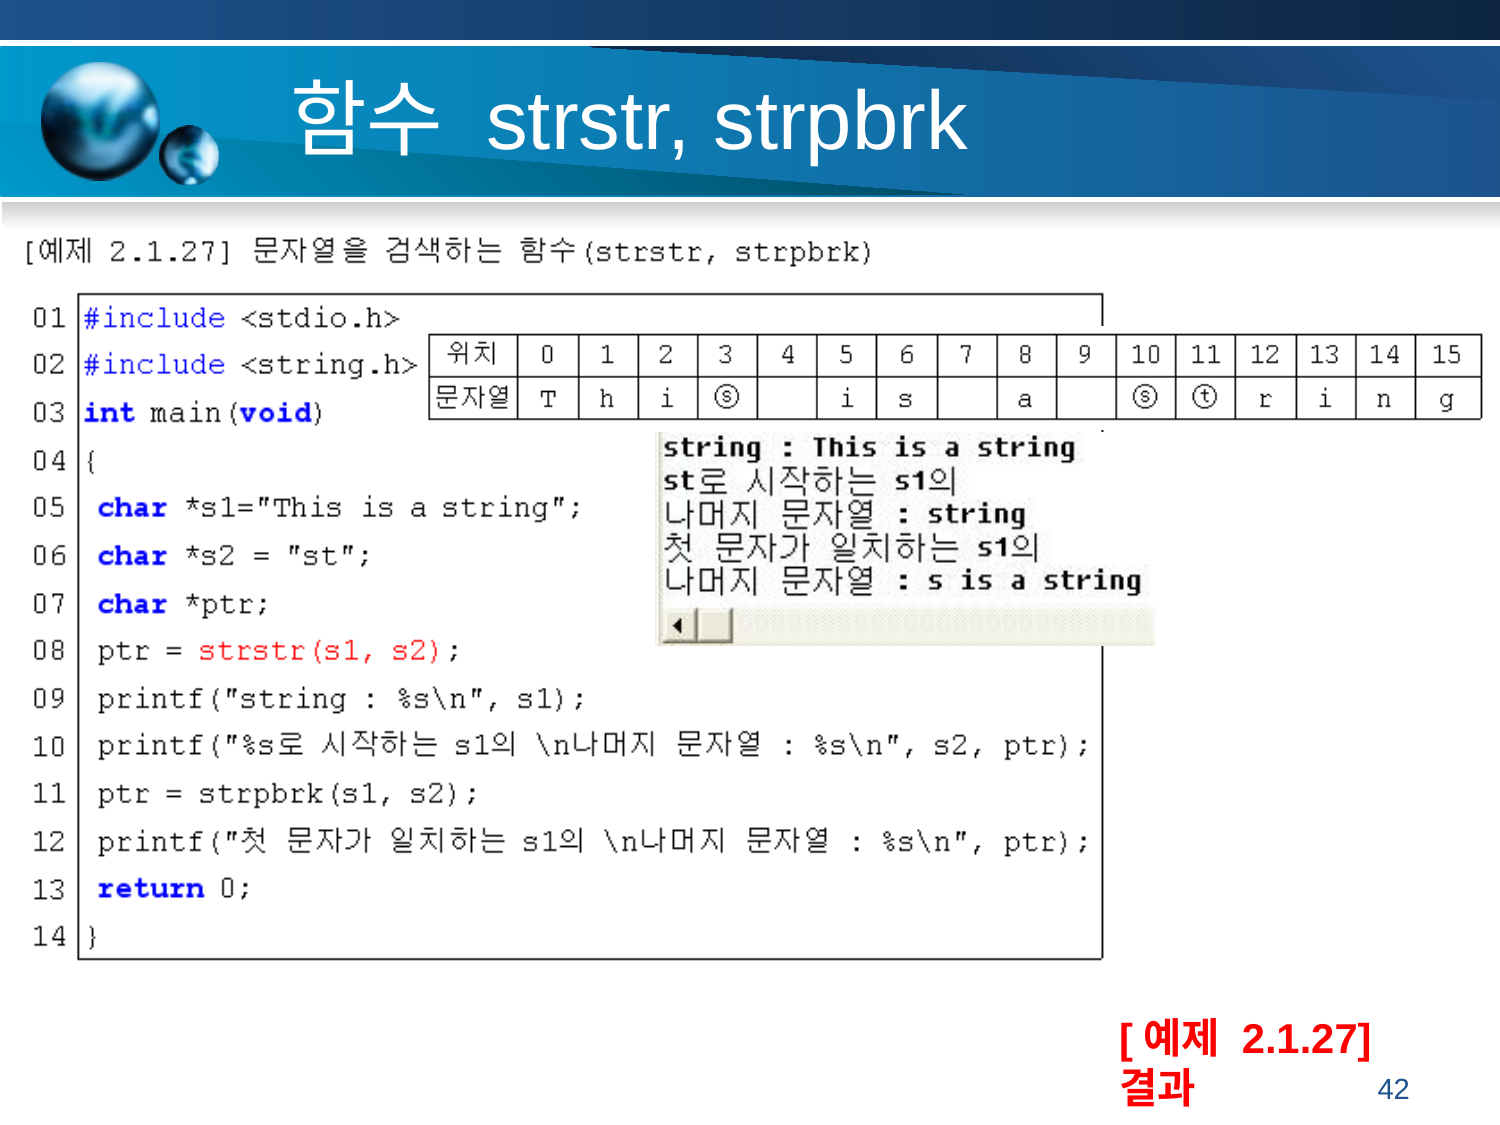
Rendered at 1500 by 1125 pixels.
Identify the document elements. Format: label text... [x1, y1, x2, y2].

text_box [예제 2.1.27] 결과 [1104, 1004, 1495, 1120]
picture [17, 231, 1489, 965]
text_box [0, 0, 1500, 75]
picture [160, 126, 218, 184]
title 함수 strstr, strpbrk [274, 75, 1363, 188]
picture [42, 75, 159, 180]
slide_number 42 [1074, 1062, 1426, 1103]
